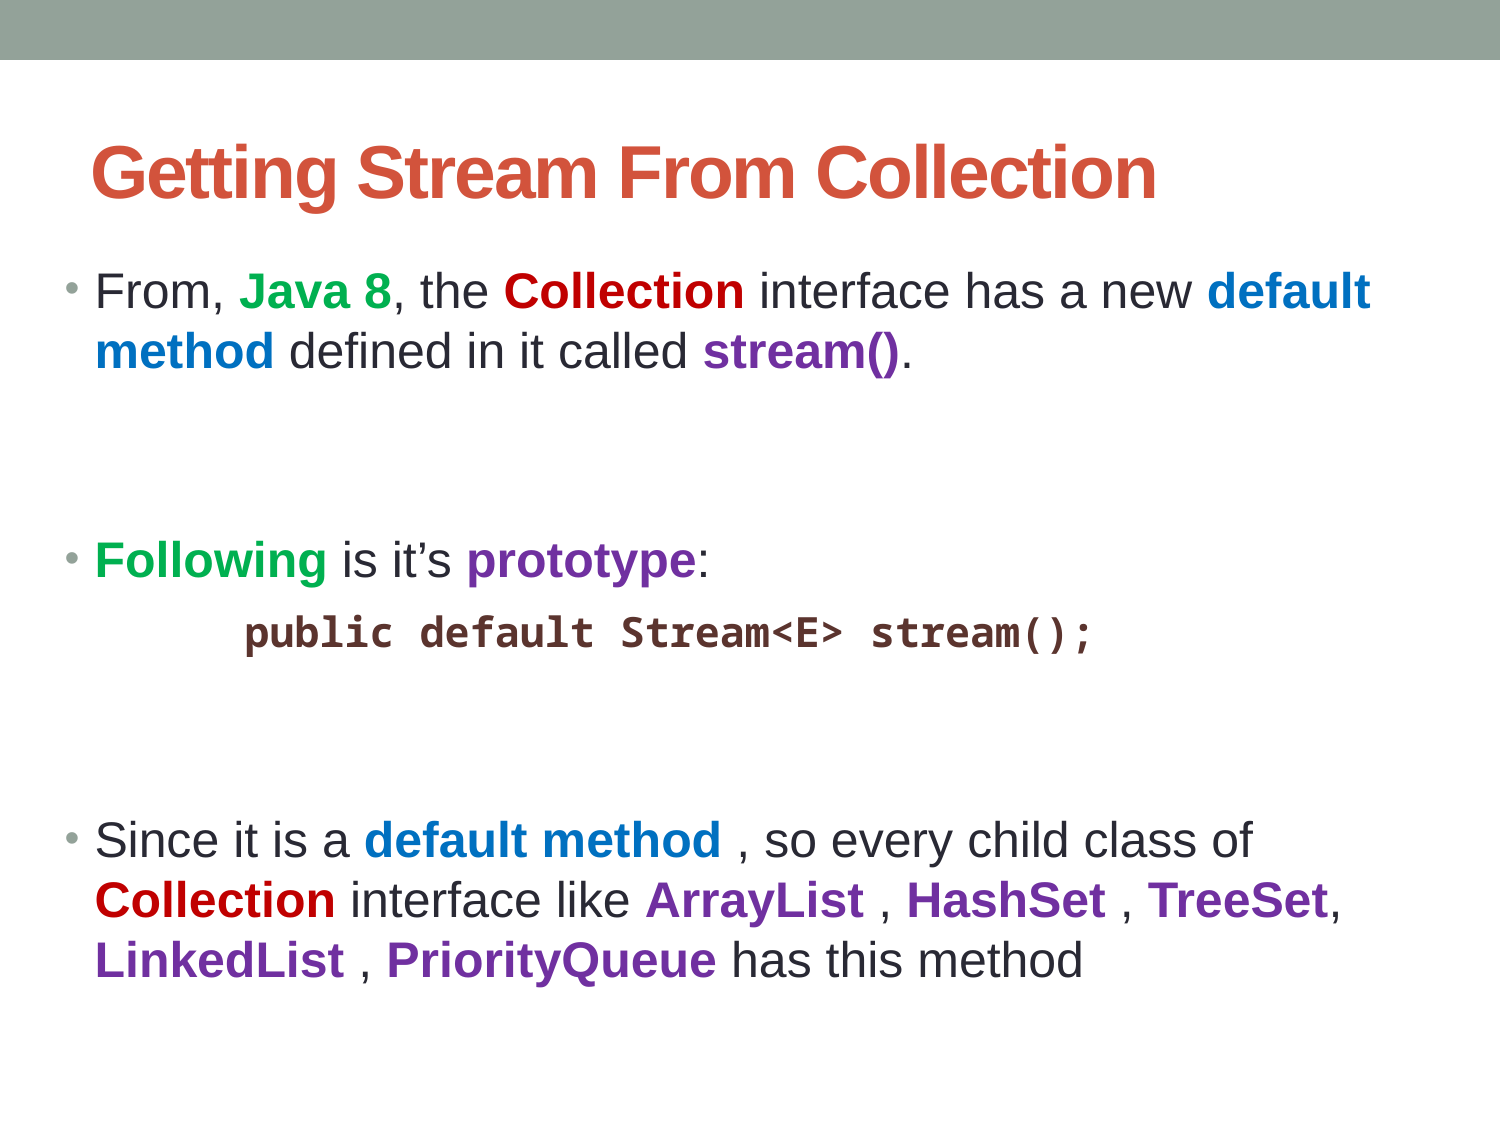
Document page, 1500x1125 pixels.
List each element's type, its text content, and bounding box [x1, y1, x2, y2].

title Getting Stream From Collection [75, 87, 1425, 250]
list From, Java 8, the Collection interface has a new default method defined in it called stream(). Following is it’s prototype: public default Stream<E> stream(); Since it is a default method , so every child class of Collection interface like ArrayList , HashSet , TreeSet, LinkedList , PriorityQueue has this method [49, 250, 1445, 1047]
